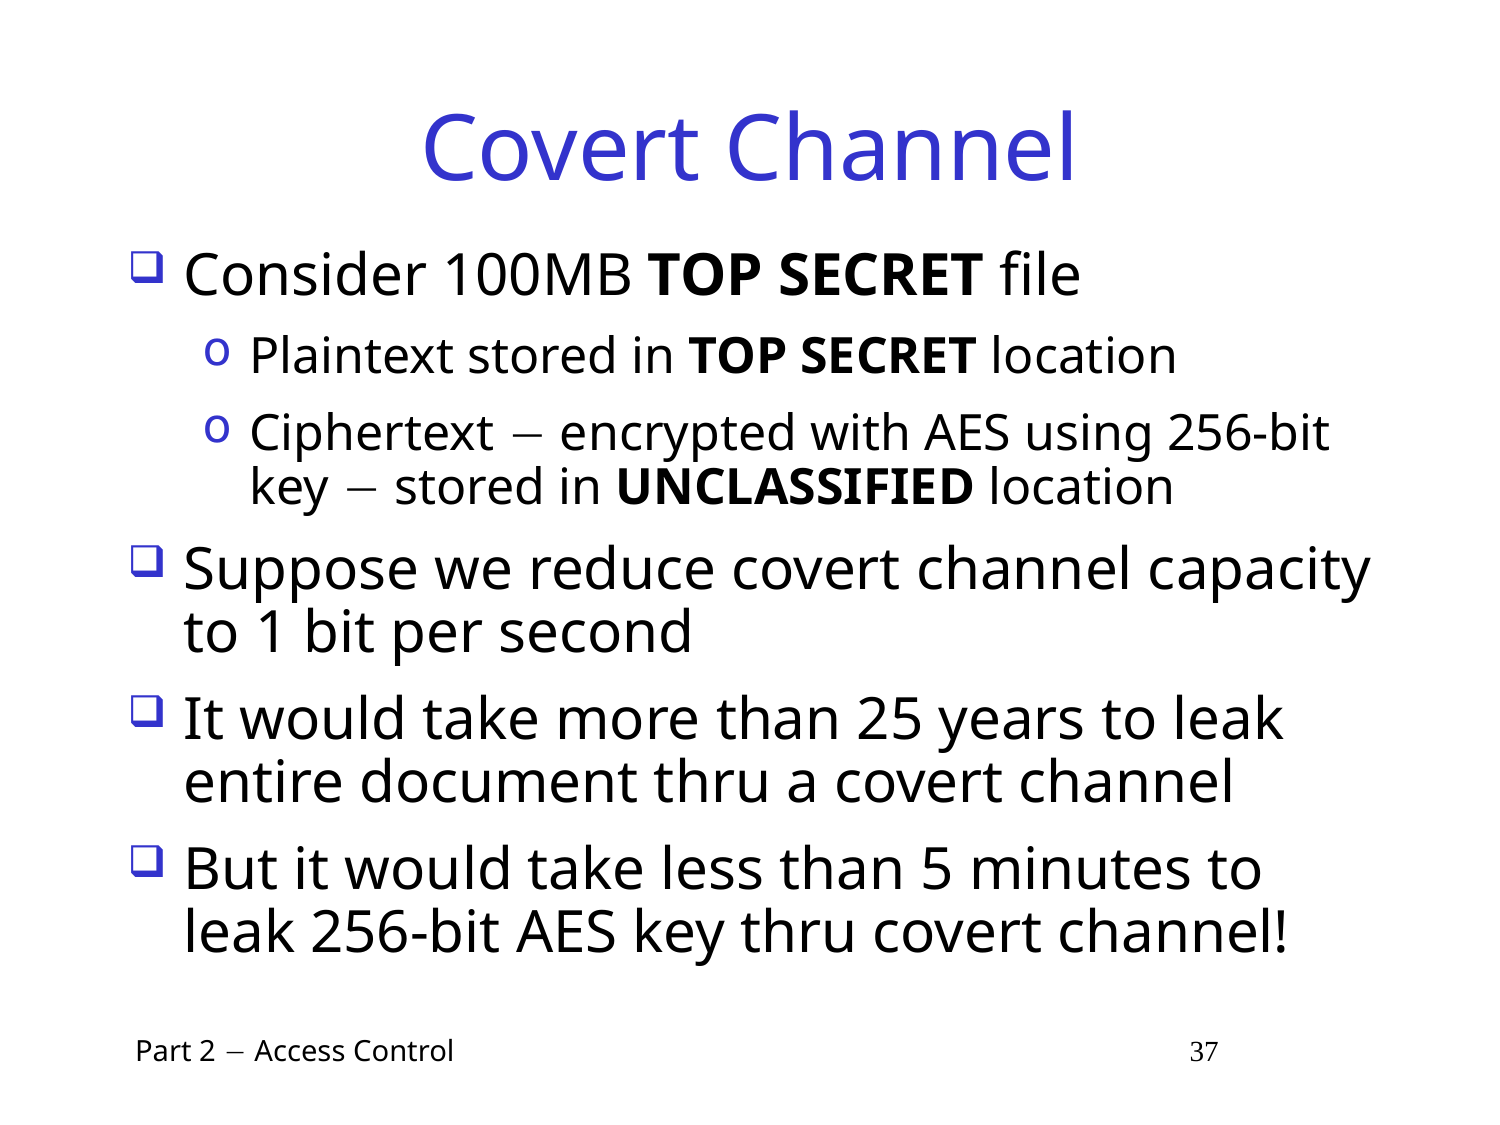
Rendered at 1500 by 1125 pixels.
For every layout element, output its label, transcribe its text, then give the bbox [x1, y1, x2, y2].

footer Part 2  Access Control 37 [112, 1024, 1401, 1101]
list Consider 100MB TOP SECRET file Plaintext stored in TOP SECRET location Ciphertext  encrypted with AES using 256-bit key  stored in UNCLASSIFIED location Suppose we reduce covert channel capacity to 1 bit per second It would take more than 25 years to leak entire document thru a covert channel But it would take less than 5 minutes to leak 256-bit AES key thru covert channel! [112, 237, 1388, 1026]
title Covert Channel [112, 49, 1388, 237]
